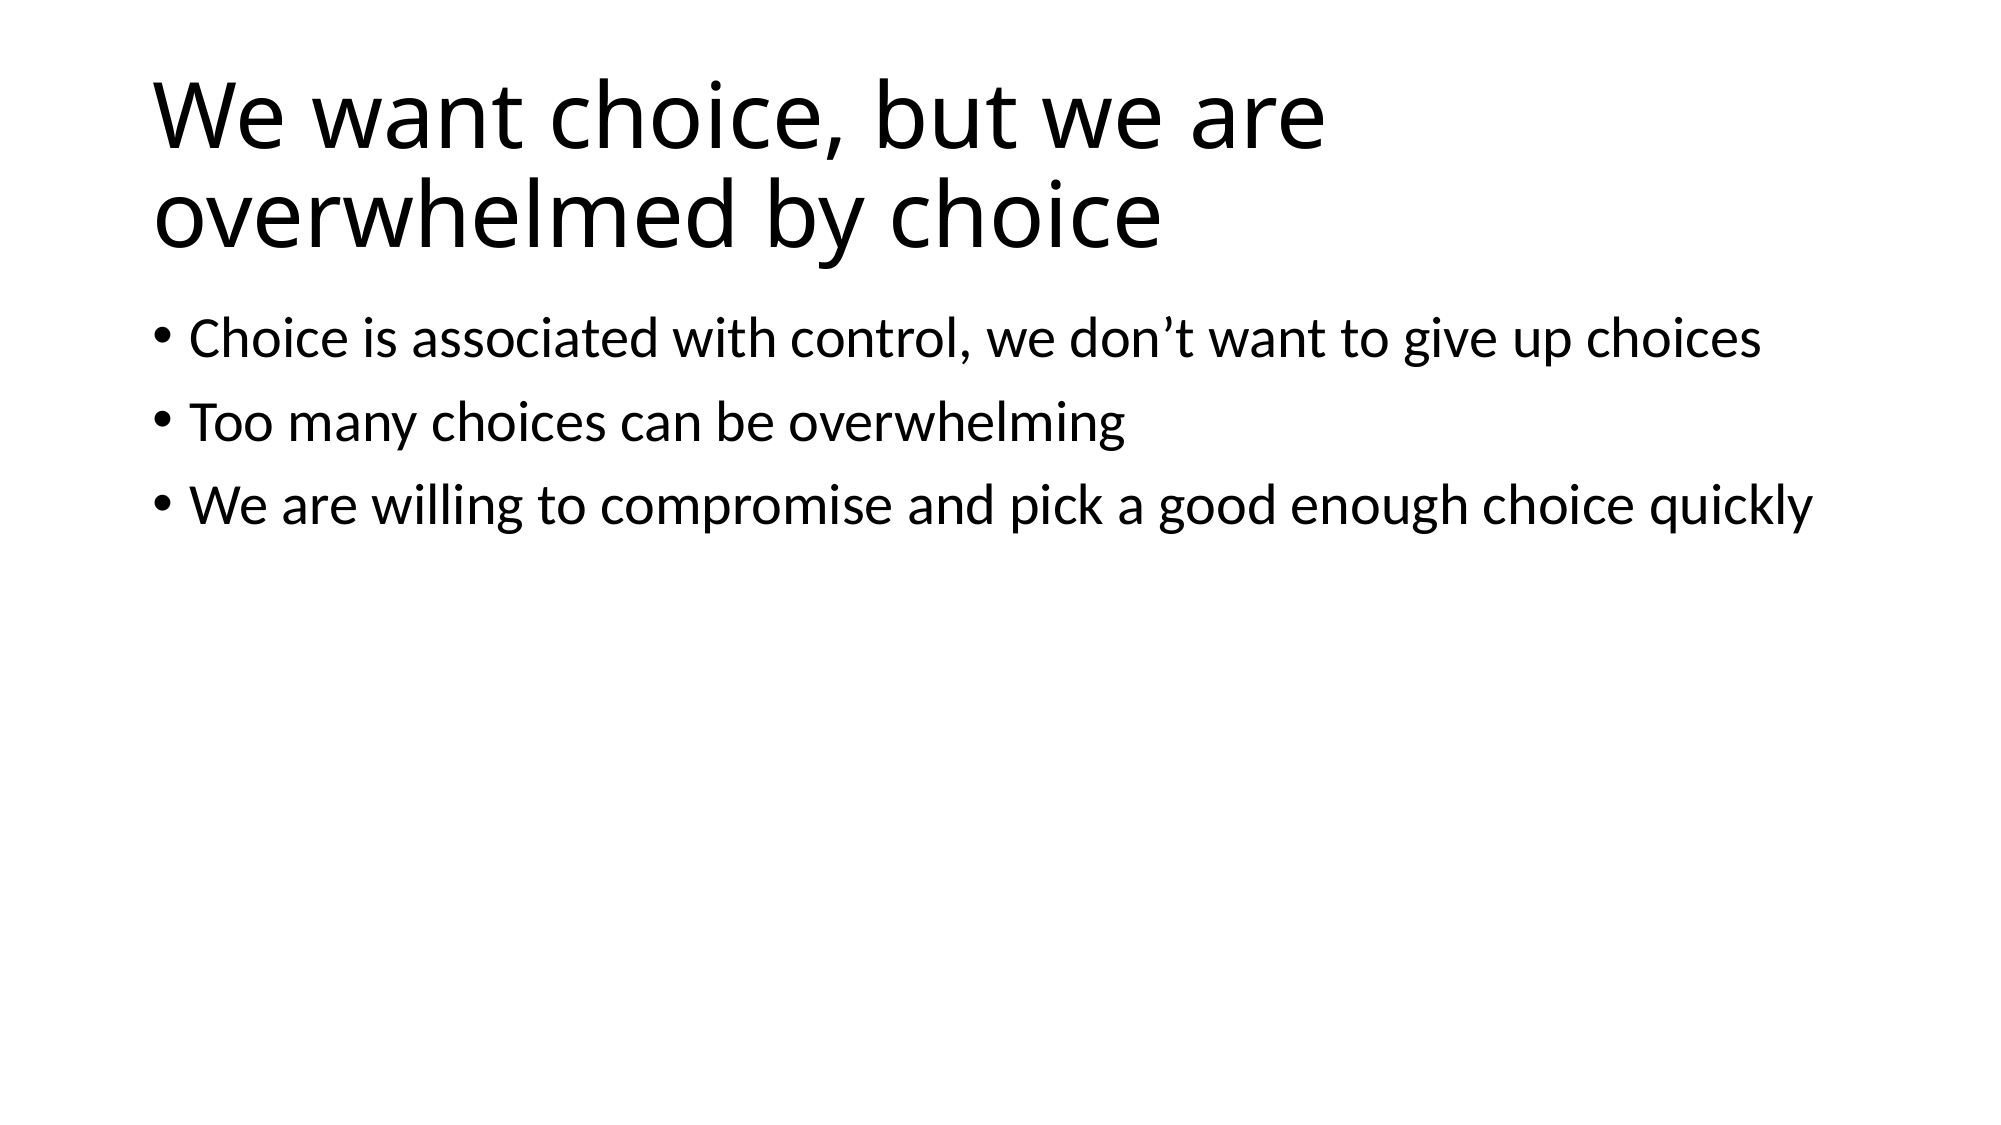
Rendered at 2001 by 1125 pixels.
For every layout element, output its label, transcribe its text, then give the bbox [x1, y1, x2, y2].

list Choice is associated with control, we don’t want to give up choices Too many choices can be overwhelming We are willing to compromise and pick a good enough choice quickly [137, 299, 1863, 1014]
title We want choice, but we are overwhelmed by choice [137, 59, 1863, 278]
